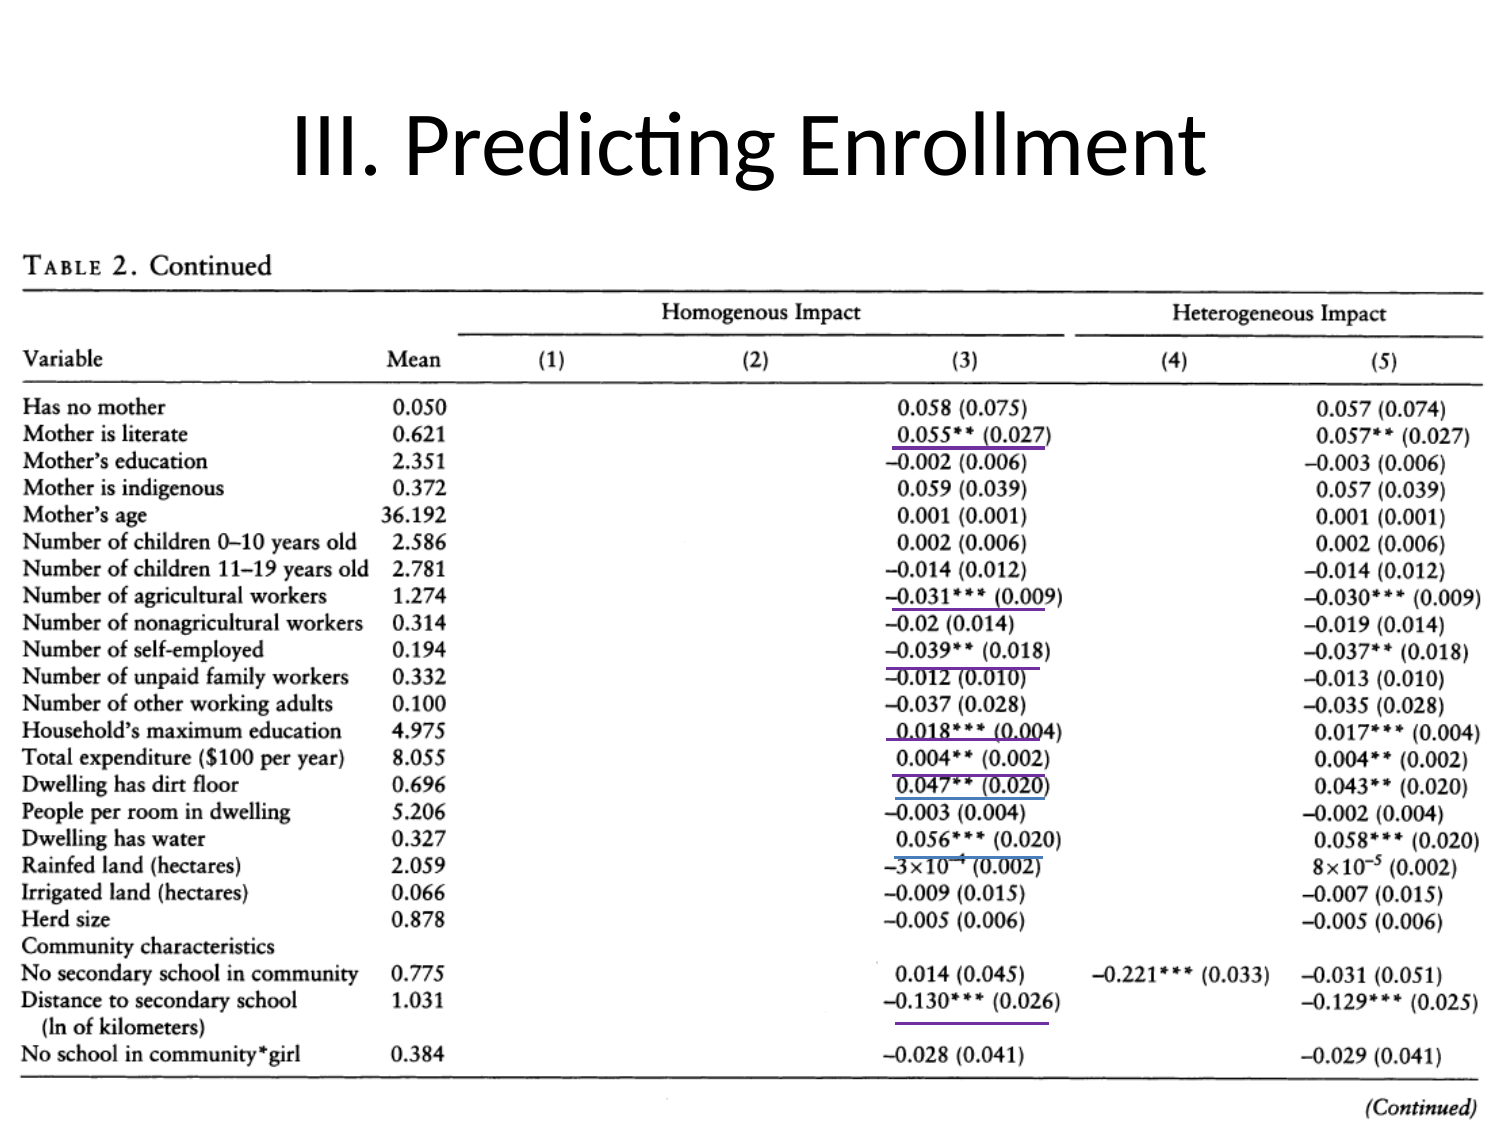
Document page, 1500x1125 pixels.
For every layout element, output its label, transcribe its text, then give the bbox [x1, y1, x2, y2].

title III. Predicting Enrollment [75, 45, 1425, 233]
picture [1, 234, 1500, 1125]
